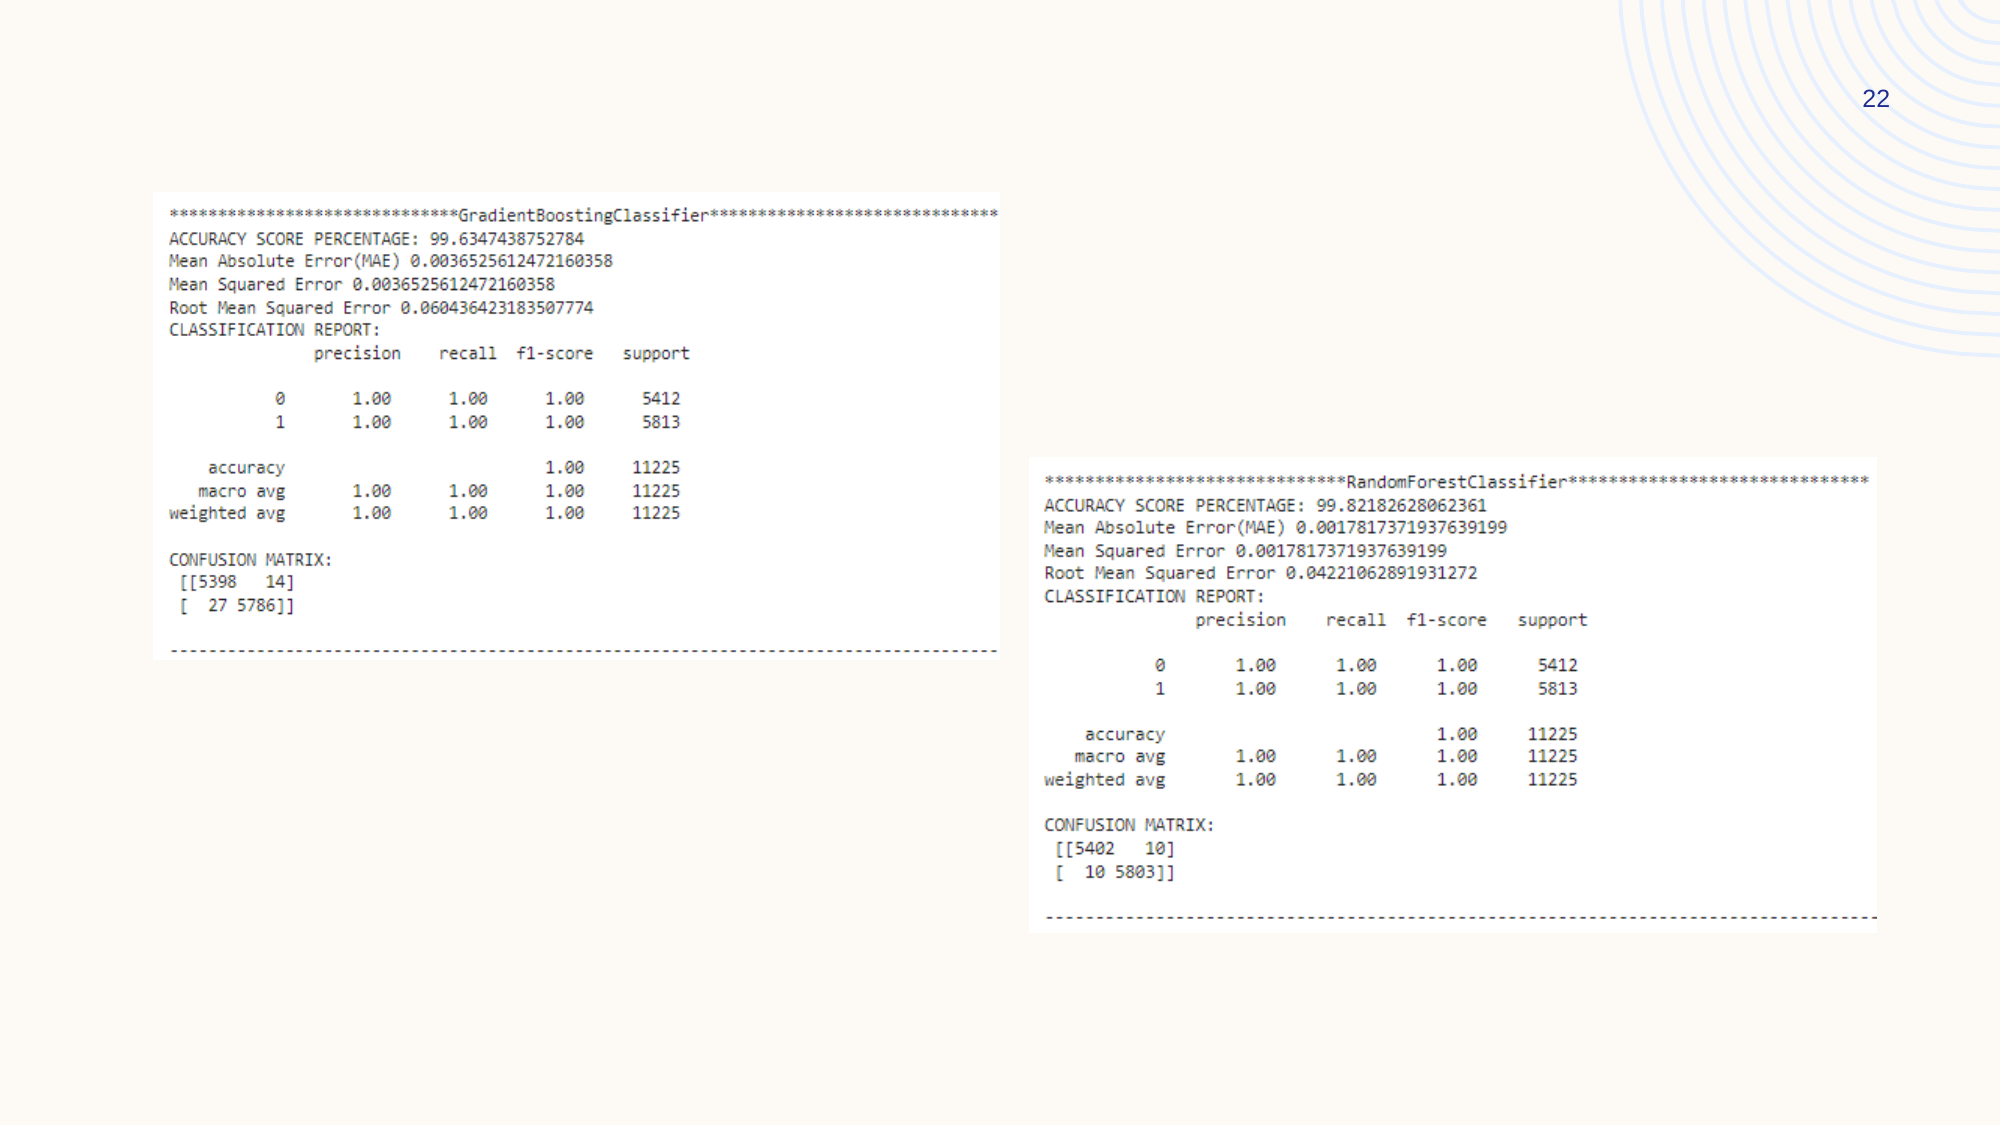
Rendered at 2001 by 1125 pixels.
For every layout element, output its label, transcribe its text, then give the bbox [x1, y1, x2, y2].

slide_number 22 [1795, 75, 1958, 120]
picture [1029, 457, 1877, 933]
picture [152, 192, 1000, 660]
